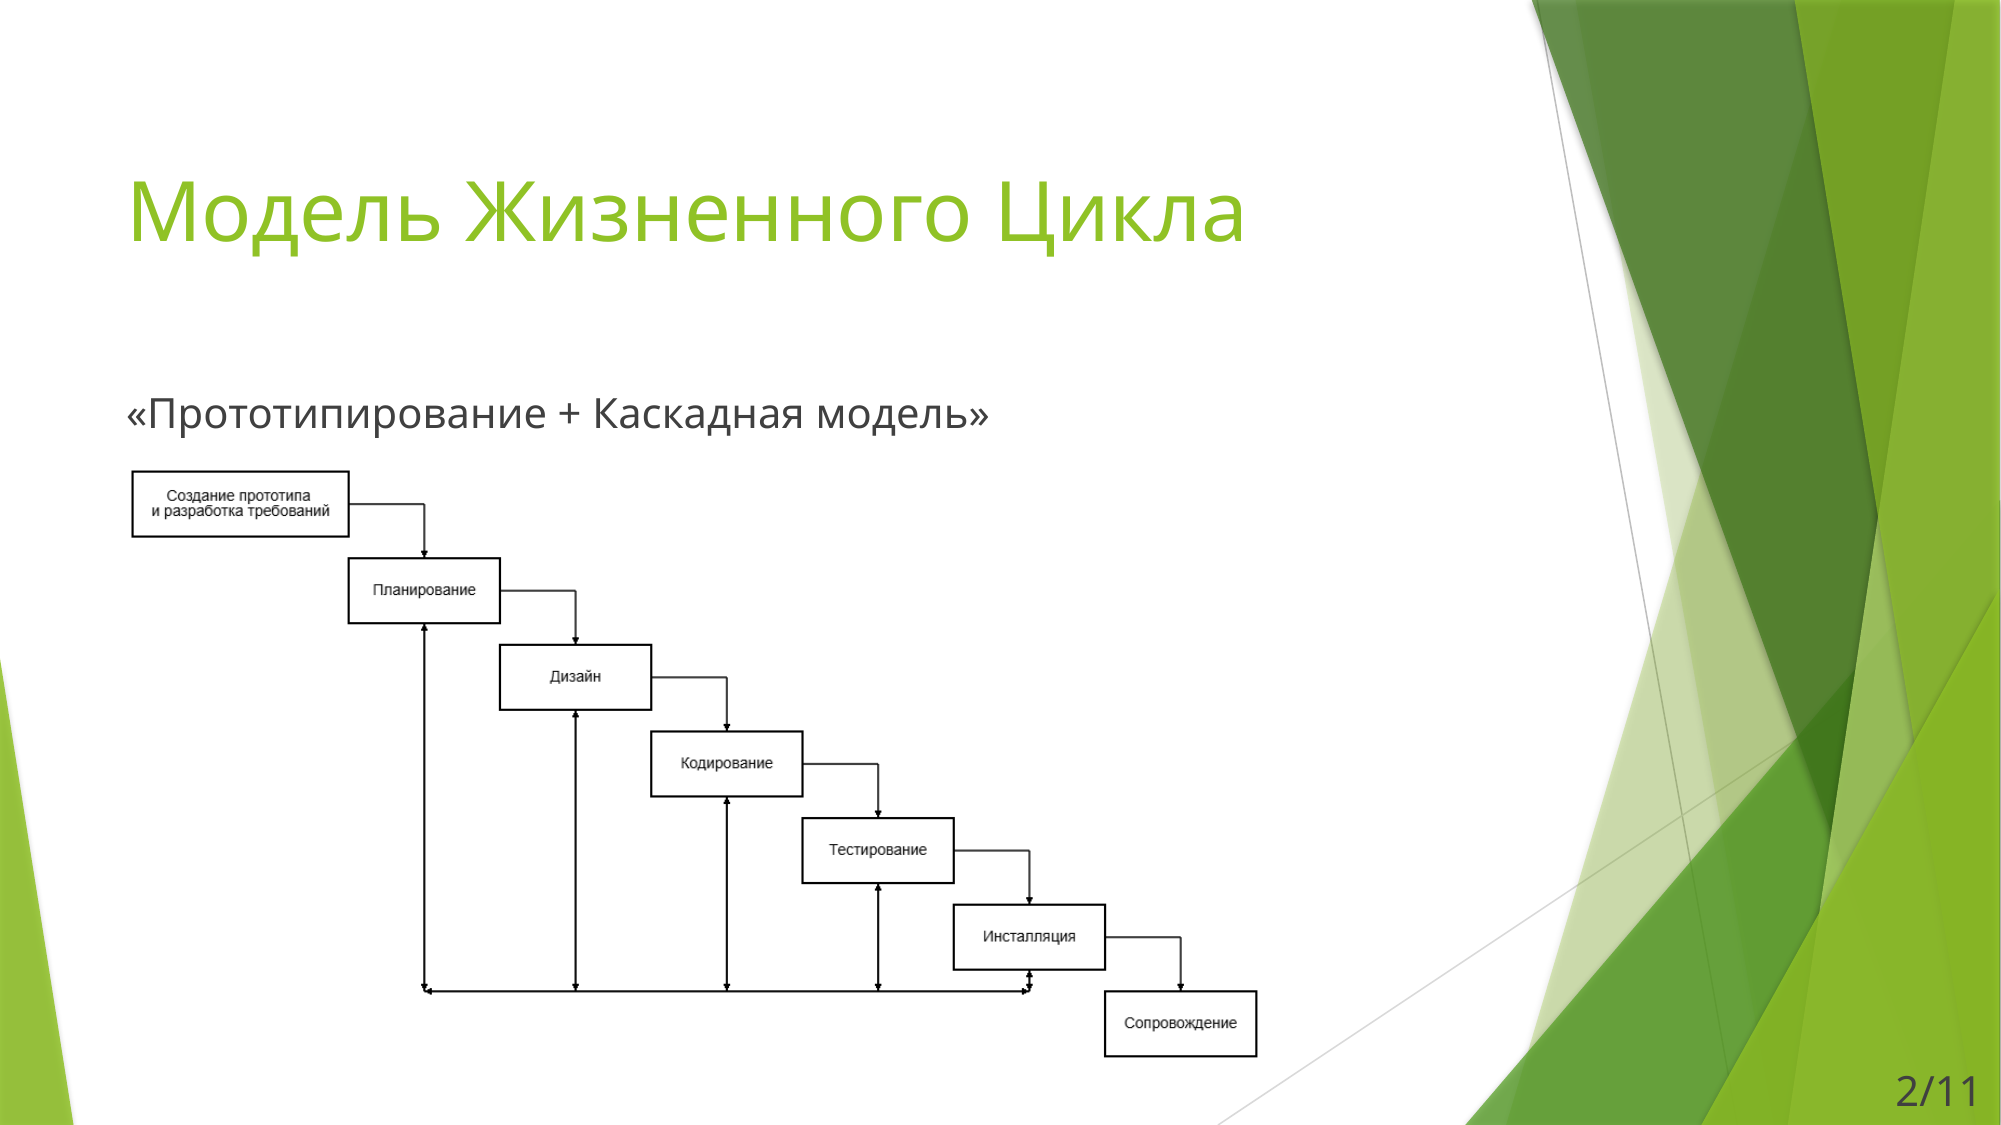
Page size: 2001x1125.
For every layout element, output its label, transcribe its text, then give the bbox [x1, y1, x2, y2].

text_box 2/11 [1880, 1057, 2000, 1122]
picture [110, 450, 1278, 1078]
title Модель Жизненного Цикла [111, 99, 1522, 317]
list «Прототипирование + Каскадная модель» [111, 354, 1522, 992]
